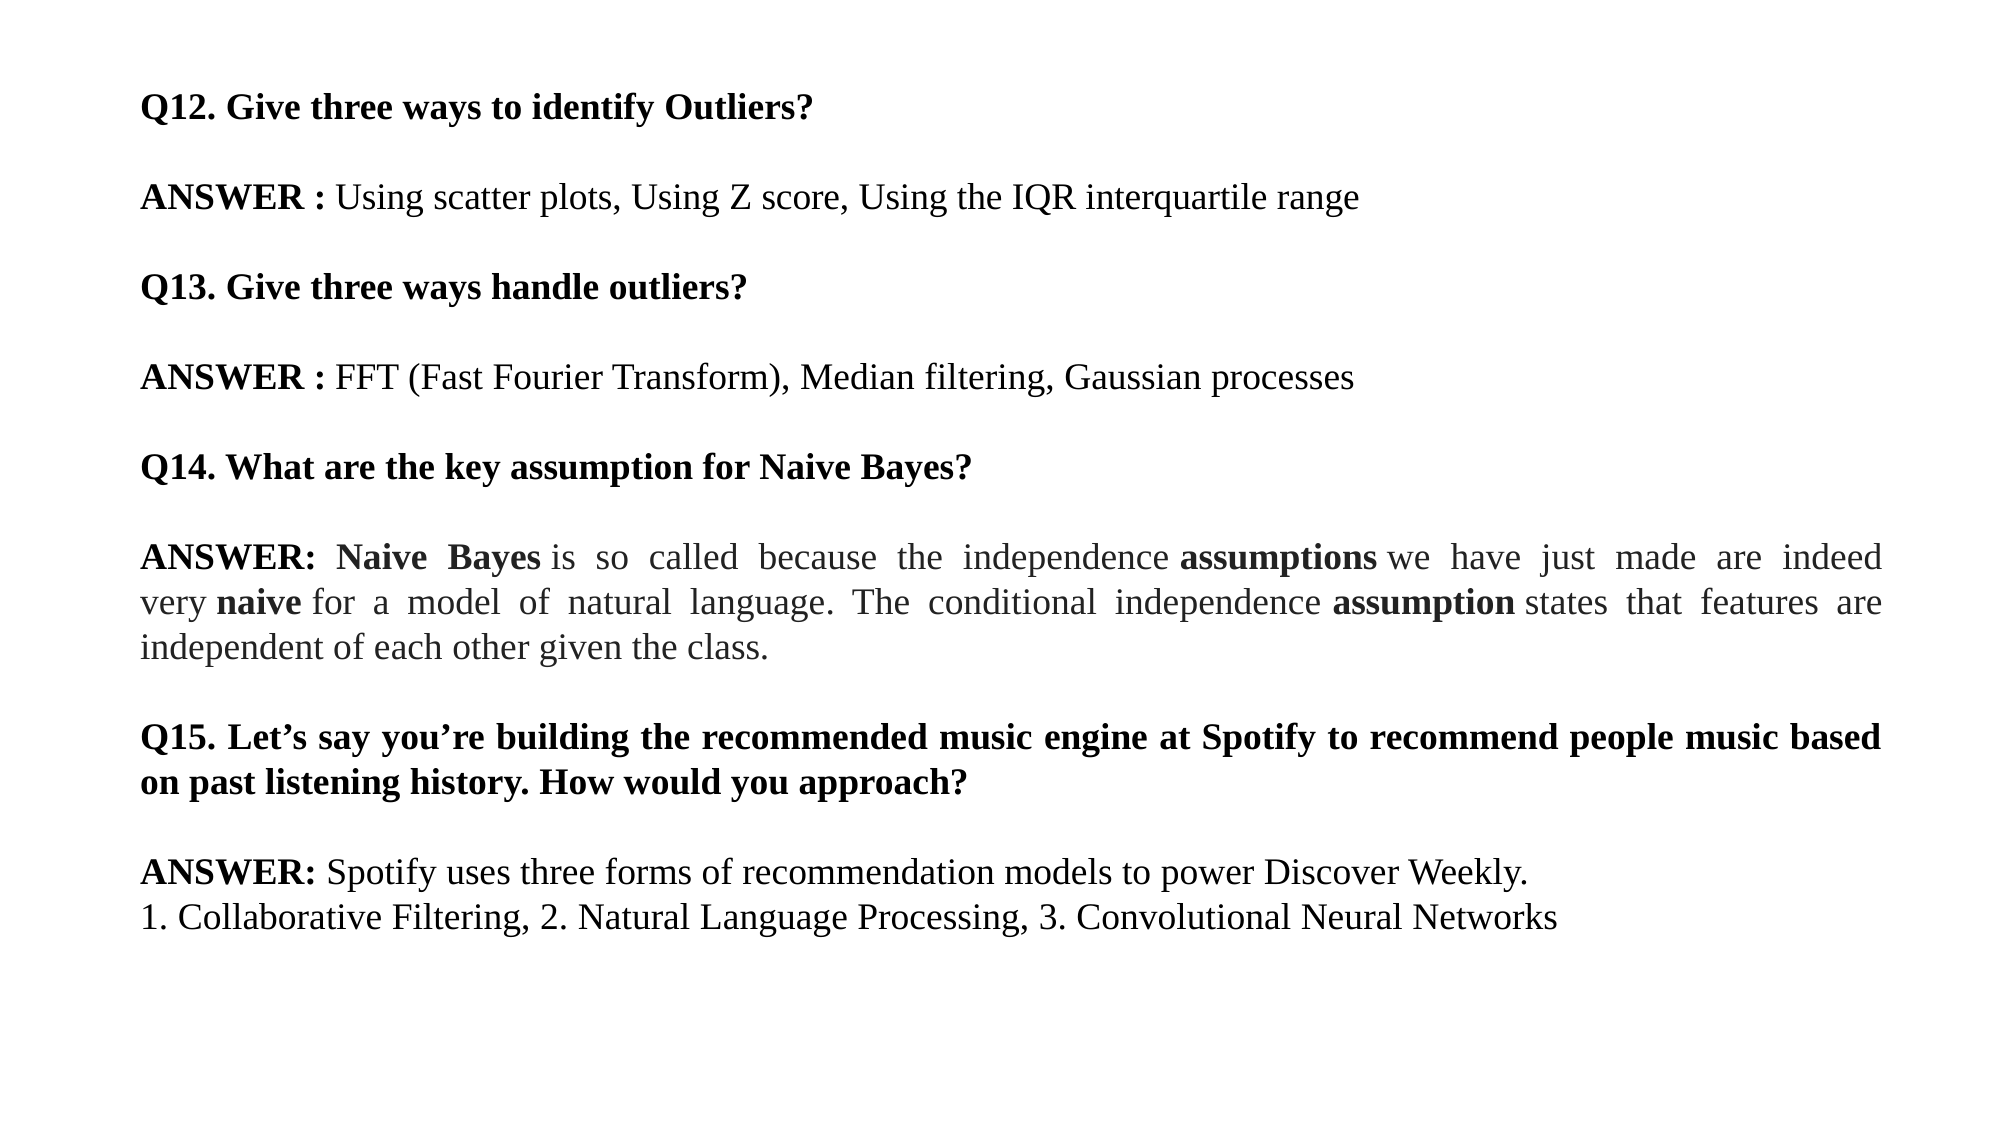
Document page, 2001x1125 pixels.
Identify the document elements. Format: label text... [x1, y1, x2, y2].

text_box Q12. Give three ways to identify Outliers? ANSWER : Using scatter plots, Using Z score, Using the IQR interquartile range Q13. Give three ways handle outliers? ANSWER : FFT (Fast Fourier Transform), Median filtering, Gaussian processes Q14. What are the key assumption for Naive Bayes? ANSWER: Naive Bayes is so called because the independence assumptions we have just made are indeed very naive for a model of natural language. The conditional independence assumption states that features are independent of each other given the class. Q15. Let’s say you’re building the recommended music engine at Spotify to recommend people music based on past listening history. How would you approach? ANSWER: Spotify uses three forms of recommendation models to power Discover Weekly. 1. Collaborative Filtering, 2. Natural Language Processing, 3. Convolutional Neural Networks [125, 0, 1898, 1080]
